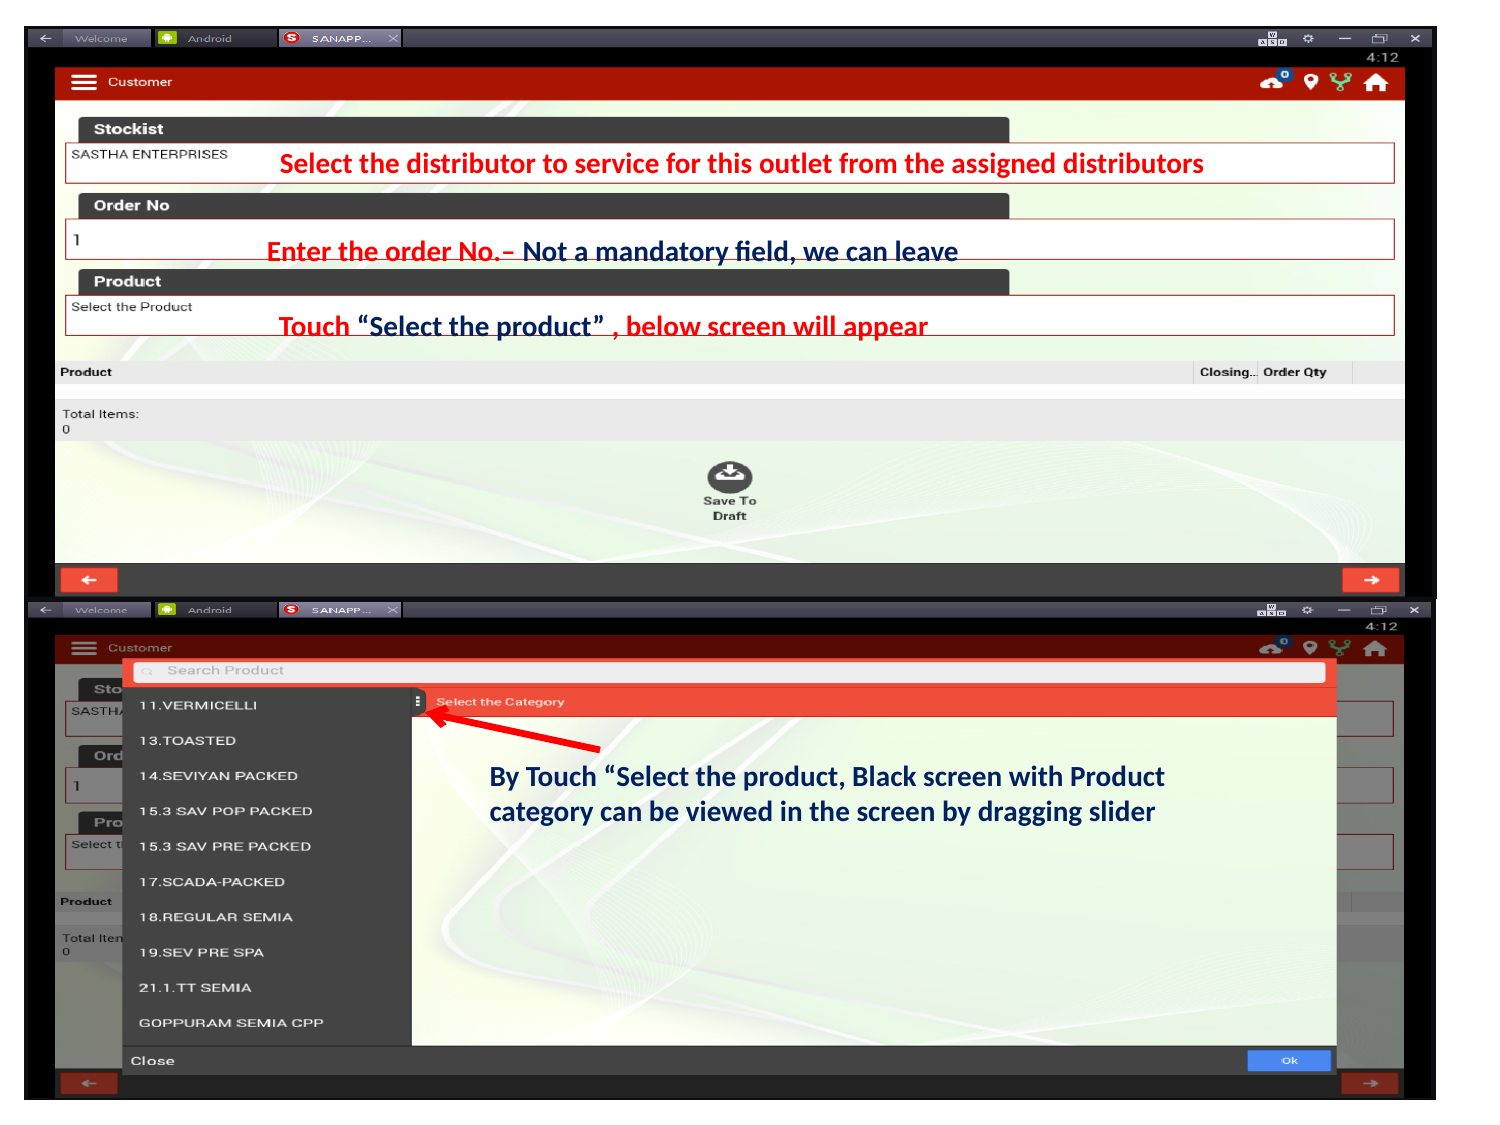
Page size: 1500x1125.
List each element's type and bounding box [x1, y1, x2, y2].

picture [24, 26, 1437, 1101]
text_box [424, 712, 601, 751]
